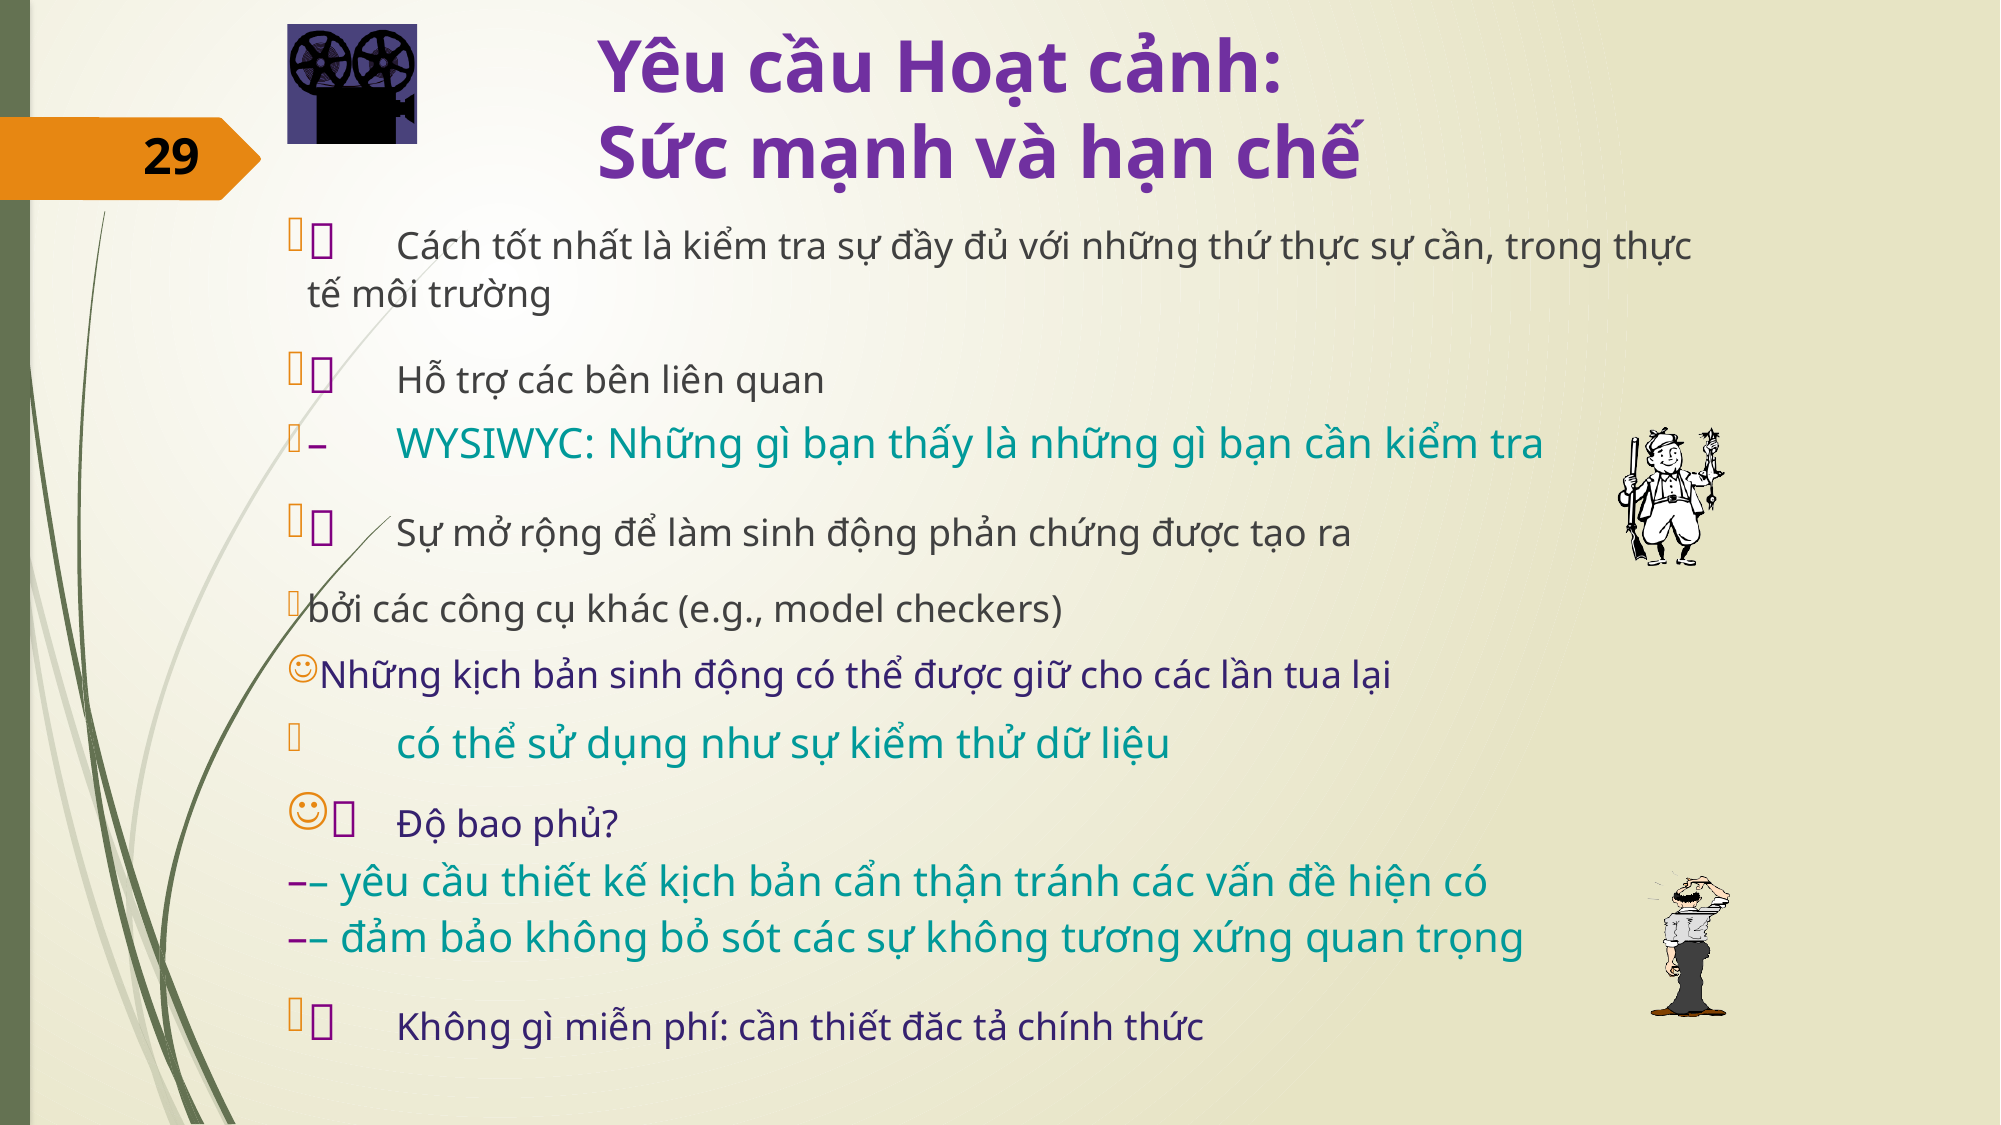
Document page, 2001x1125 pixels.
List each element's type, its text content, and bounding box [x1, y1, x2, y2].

text_box Yêu cầu Hoạt cảnh: Sức mạnh và hạn chế [462, 12, 1405, 194]
text_box [1647, 871, 1730, 1017]
slide_number 29 [87, 129, 216, 190]
text_box [287, 24, 418, 144]
text_box [1617, 427, 1725, 566]
list  Cách tốt nhất là kiểm tra sự đầy đủ với những thứ thực sự cần, trong thực tế môi trường  Hỗ trợ các bên liên quan – WYSIWYC: Những gì bạn thấy là những gì bạn cần kiểm tra  Sự mở rộng để làm sinh động phản chứng được tạo ra bởi các công cụ khác (e.g., model checkers) Những kịch bản sinh động có thể được giữ cho các lần tua lại có thể sử dụng như sự kiểm thử dữ liệu  Độ bao phủ? – yêu cầu thiết kế kịch bản cẩn thận tránh các vấn đề hiện có – đảm bảo không bỏ sót các sự không tương xứng quan trọng  Không gì miễn phí: cần thiết đăc tả chính thức [287, 194, 1723, 1051]
